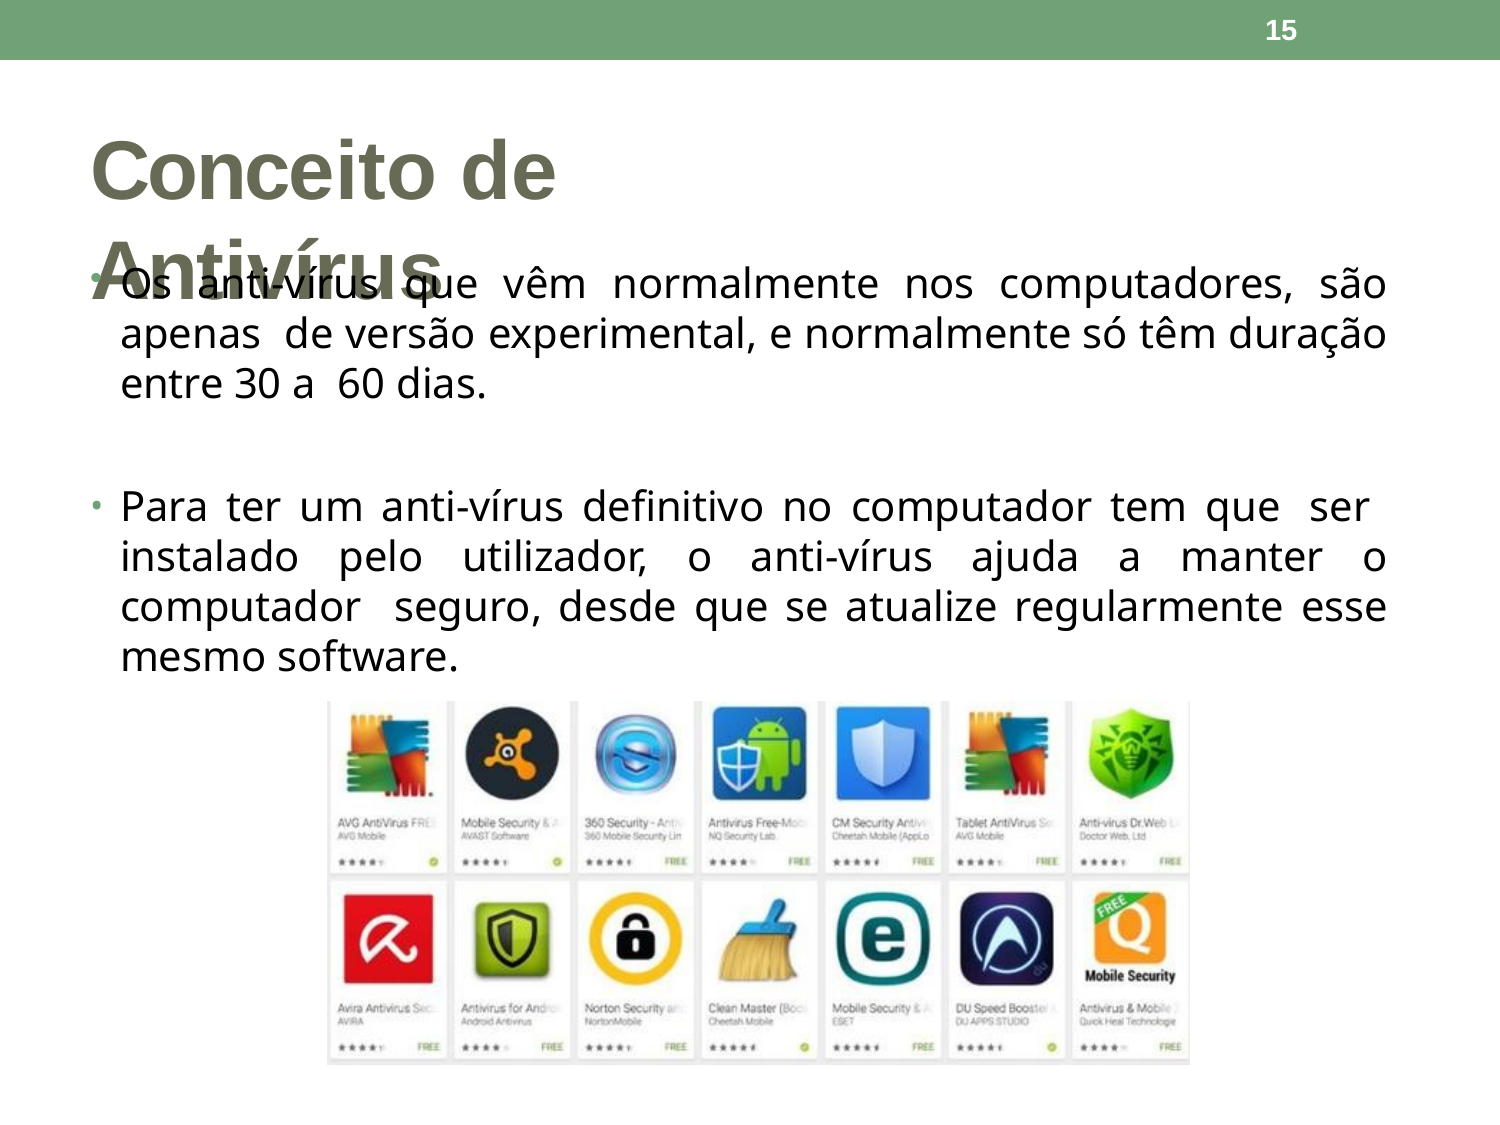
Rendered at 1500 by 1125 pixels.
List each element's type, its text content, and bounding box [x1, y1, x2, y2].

text_box Os anti-vírus que vêm normalmente nos computadores, são apenas de versão experimental, e normalmente só têm duração entre 30 a 60 dias. Para ter um anti-vírus definitivo no computador tem que ser instalado pelo utilizador, o anti-vírus ajuda a manter o computador seguro, desde que se atualize regularmente esse mesmo software. [87, 254, 1389, 681]
title Conceito de Antivírus [87, 114, 909, 254]
text_box 15 [1263, 9, 1300, 47]
picture [327, 701, 1190, 1066]
